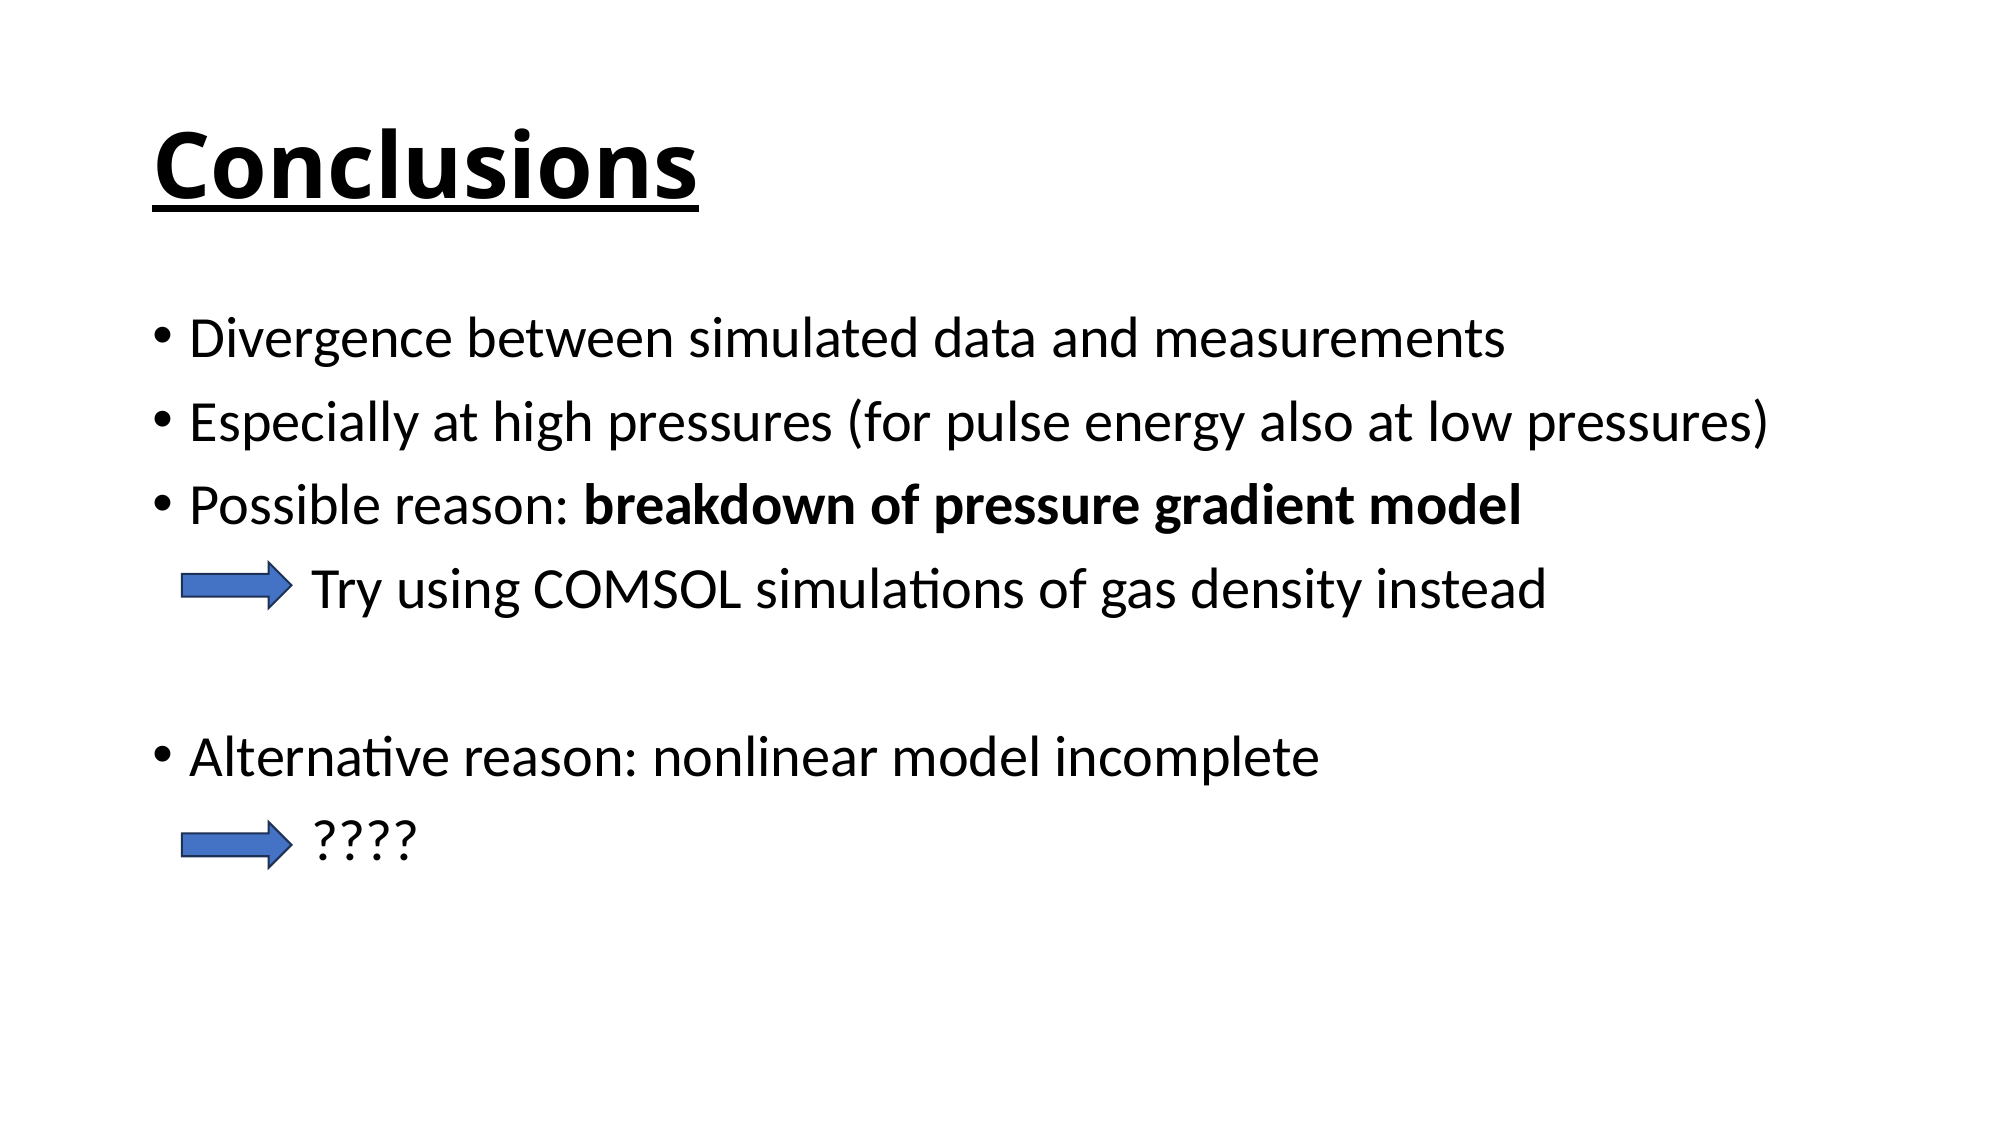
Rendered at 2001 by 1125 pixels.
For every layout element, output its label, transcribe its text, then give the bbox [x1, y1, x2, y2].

list Divergence between simulated data and measurements Especially at high pressures (for pulse energy also at low pressures) Possible reason: breakdown of pressure gradient model Try using COMSOL simulations of gas density instead Alternative reason: nonlinear model incomplete ???? [137, 299, 1863, 1014]
title Conclusions [137, 59, 1863, 278]
text_box [180, 559, 293, 611]
text_box [180, 819, 293, 871]
